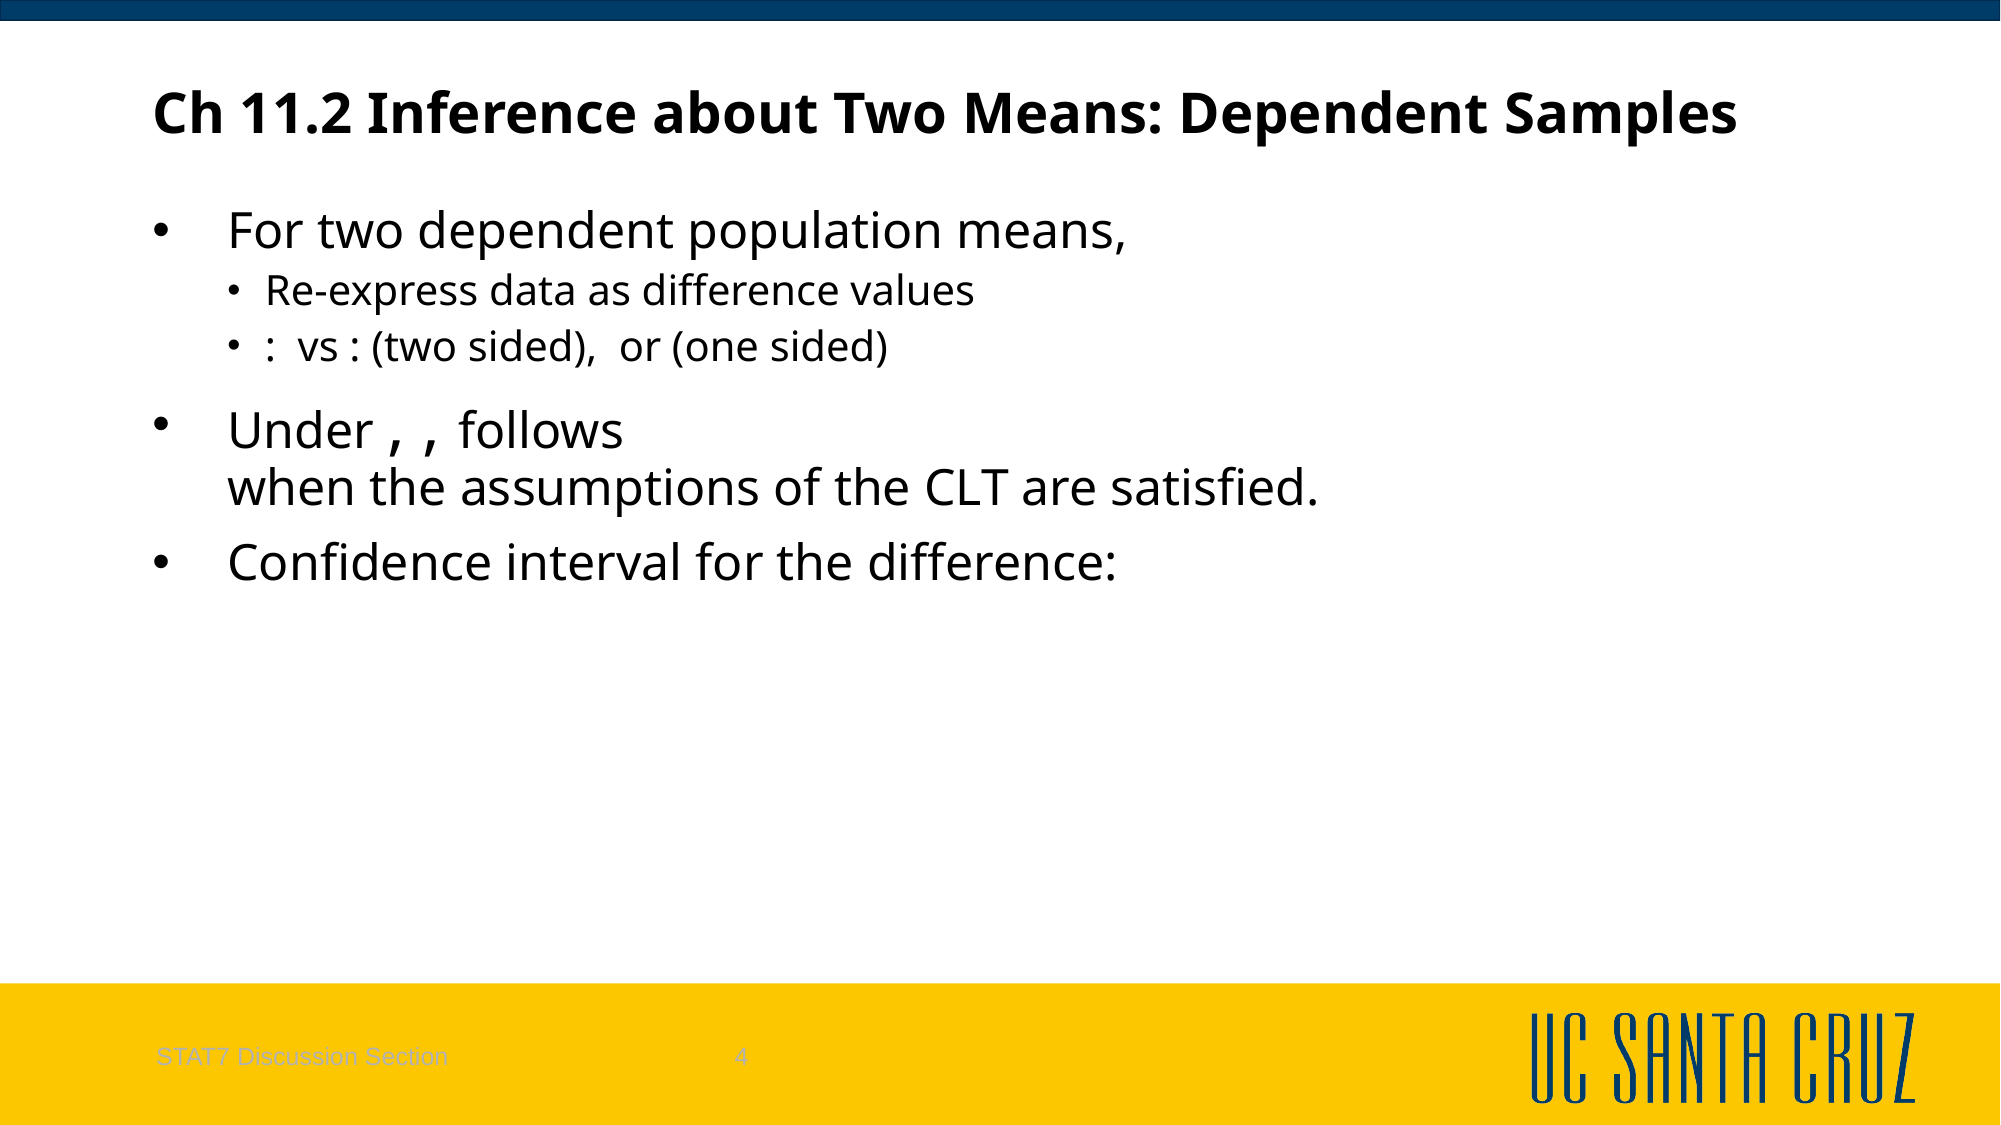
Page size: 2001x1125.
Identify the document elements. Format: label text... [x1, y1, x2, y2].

picture [1481, 968, 1962, 1125]
slide_number 4 [681, 1025, 764, 1086]
footer STAT7 Discussion Section [136, 1025, 470, 1086]
title Ch 11.2 Inference about Two Means: Dependent Samples [137, 59, 1863, 171]
